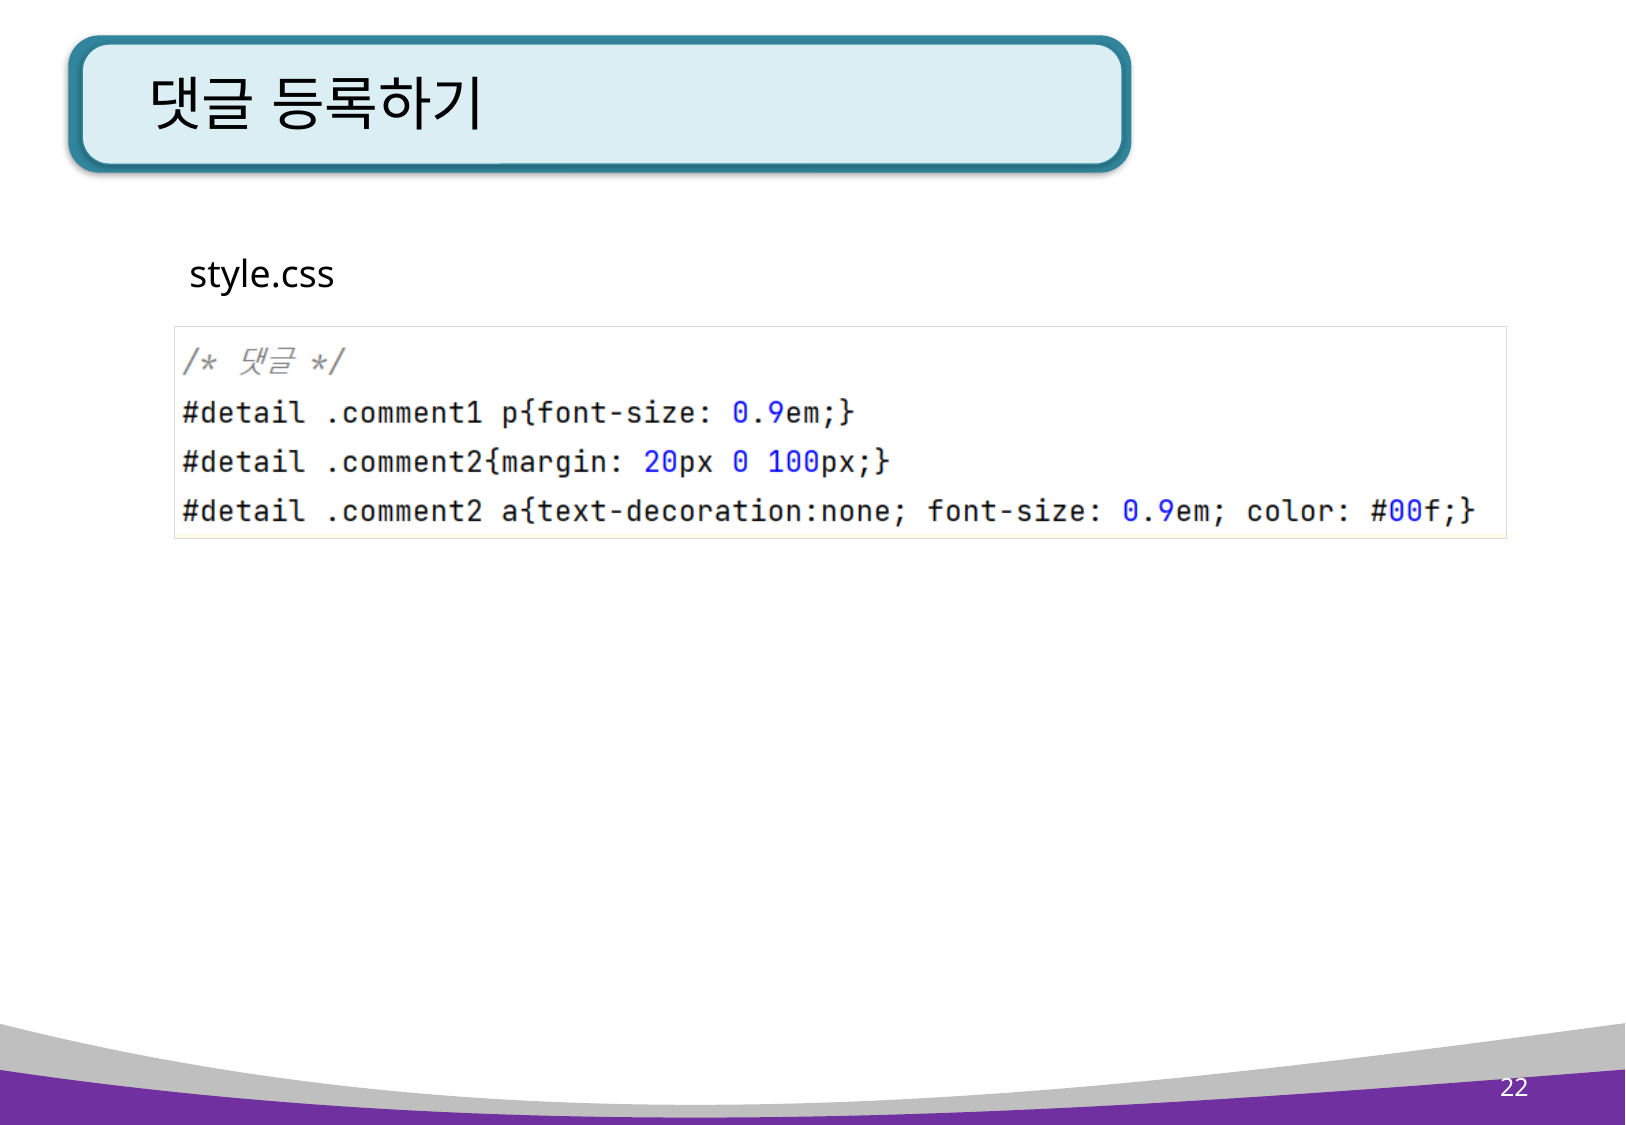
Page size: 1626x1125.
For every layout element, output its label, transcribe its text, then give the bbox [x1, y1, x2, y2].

picture [174, 325, 1507, 540]
slide_number 22 [1452, 1058, 1544, 1119]
title 댓글 등록하기 [103, 32, 1121, 173]
text_box style.css [174, 219, 423, 302]
